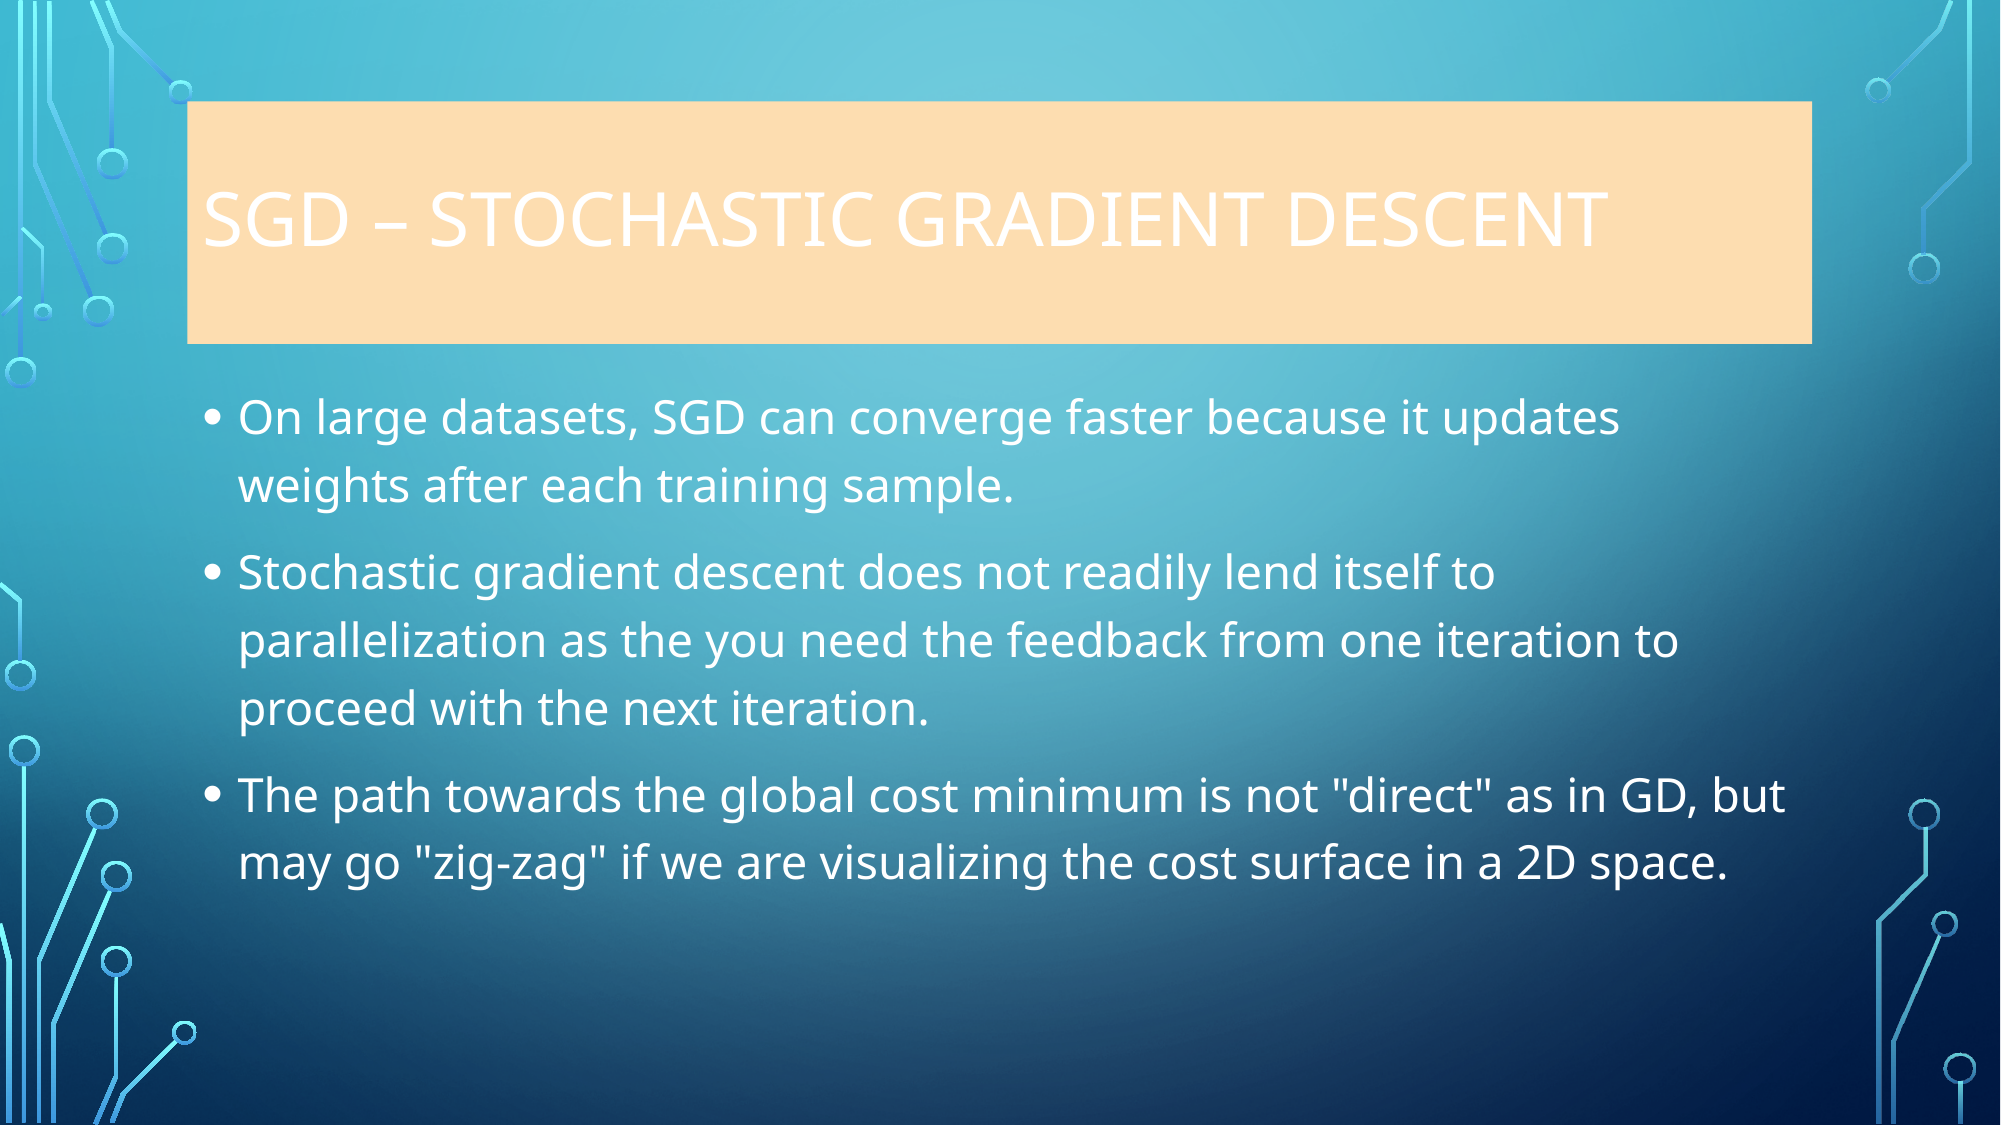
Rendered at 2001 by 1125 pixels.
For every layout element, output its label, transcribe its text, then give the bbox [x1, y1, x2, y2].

title SGD – Stochastic Gradient Descent [187, 101, 1813, 344]
list On large datasets, SGD can converge faster because it updates weights after each training sample. Stochastic gradient descent does not readily lend itself to parallelization as the you need the feedback from one iteration to proceed with the next iteration. The path towards the global cost minimum is not "direct" as in GD, but may go "zig-zag" if we are visualizing the cost surface in a 2D space. [187, 369, 1813, 950]
